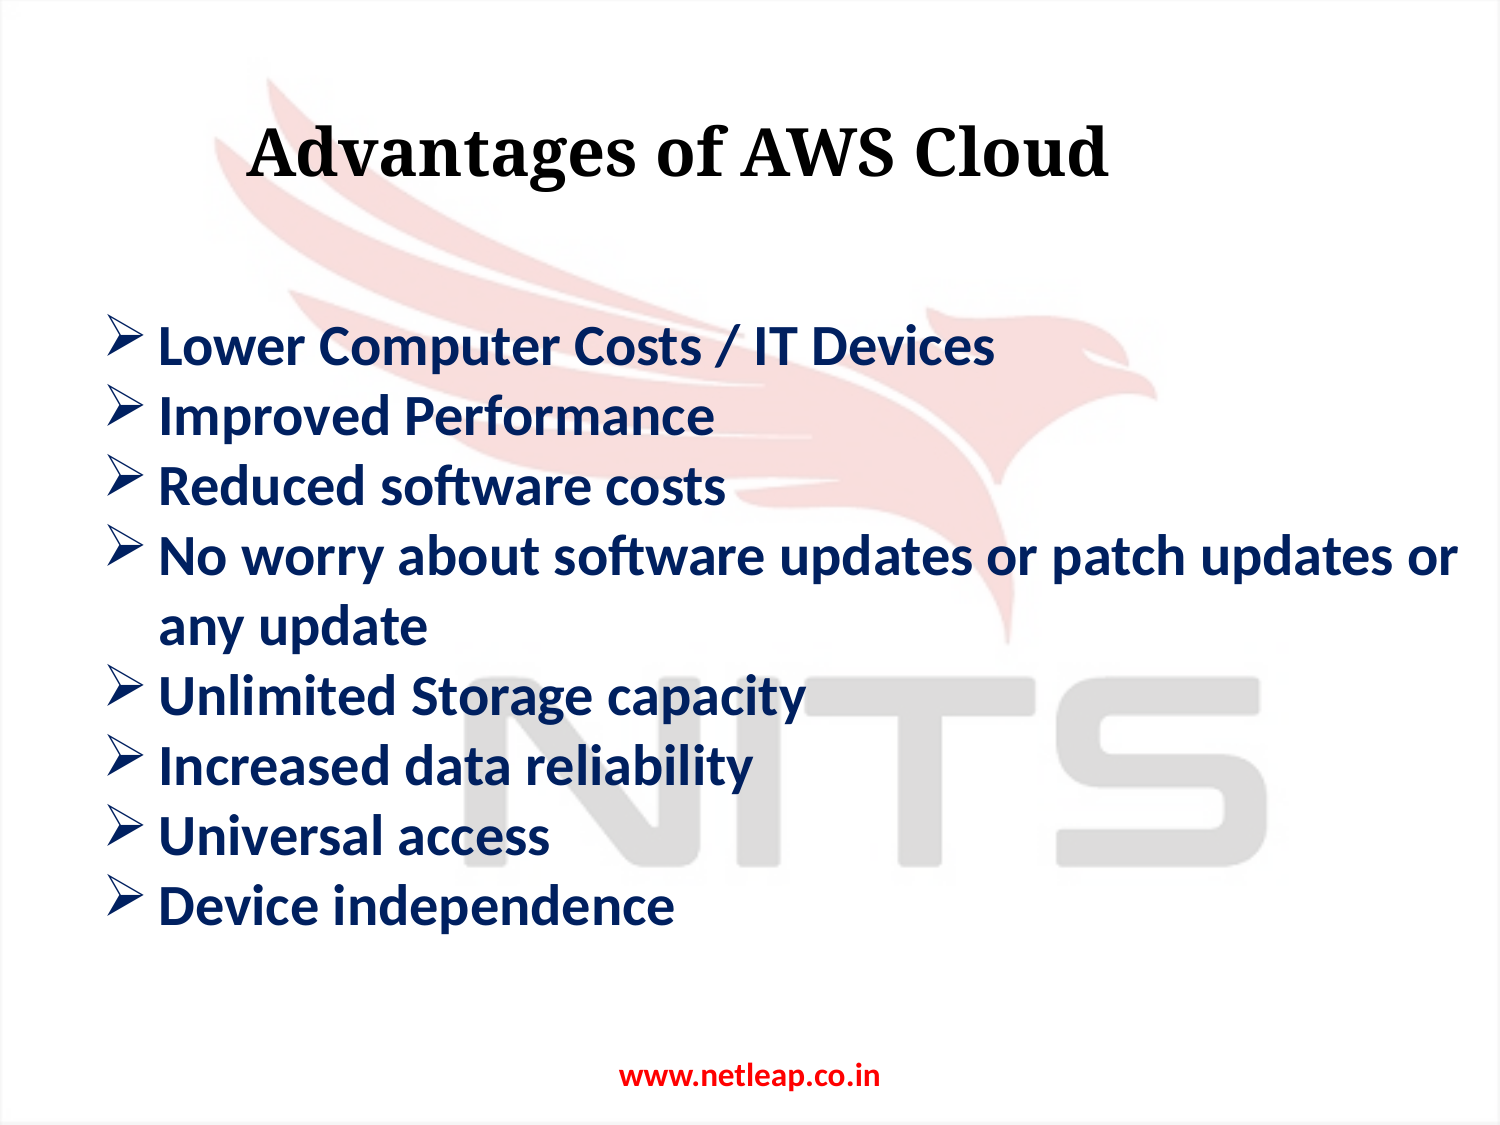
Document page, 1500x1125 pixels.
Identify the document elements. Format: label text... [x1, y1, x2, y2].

text_box Lower Computer Costs / IT Devices Improved Performance Reduced software costs No worry about software updates or patch updates or any update Unlimited Storage capacity Increased data reliability Universal access Device independence [87, 299, 1500, 945]
footer www.netleap.co.in [512, 1042, 988, 1103]
title Advantages of AWS Cloud [225, 75, 1288, 225]
